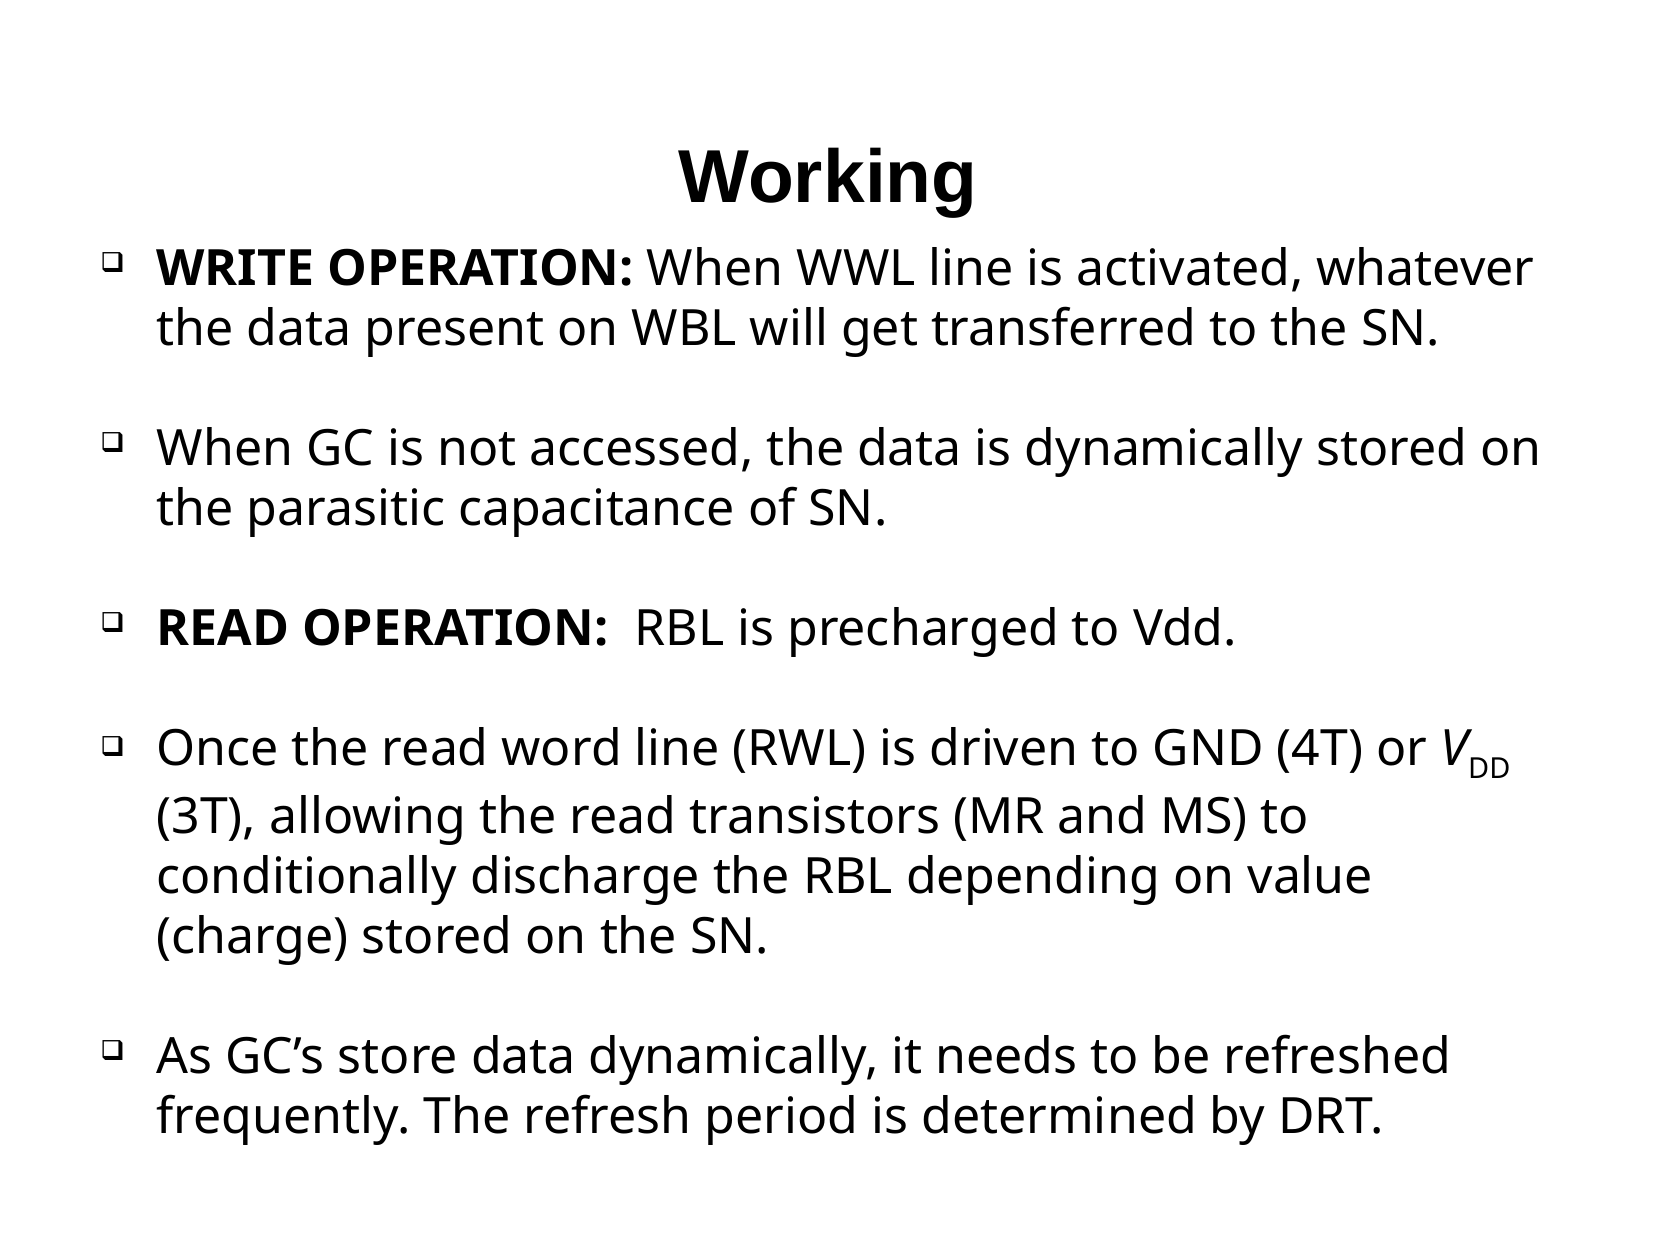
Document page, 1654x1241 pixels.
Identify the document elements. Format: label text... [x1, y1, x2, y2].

text_box Working [82, 84, 1574, 260]
text_box WRITE OPERATION: When WWL line is activated, whatever the data present on WBL will get transferred to the SN. When GC is not accessed, the data is dynamically stored on the parasitic capacitance of SN. READ OPERATION: RBL is precharged to Vdd. Once the read word line (RWL) is driven to GND (4T) or VDD (3T), allowing the read transistors (MR and MS) to conditionally discharge the RBL depending on value (charge) stored on the SN. As GC’s store data dynamically, it needs to be refreshed frequently. The refresh period is determined by DRT. [82, 235, 1571, 1063]
